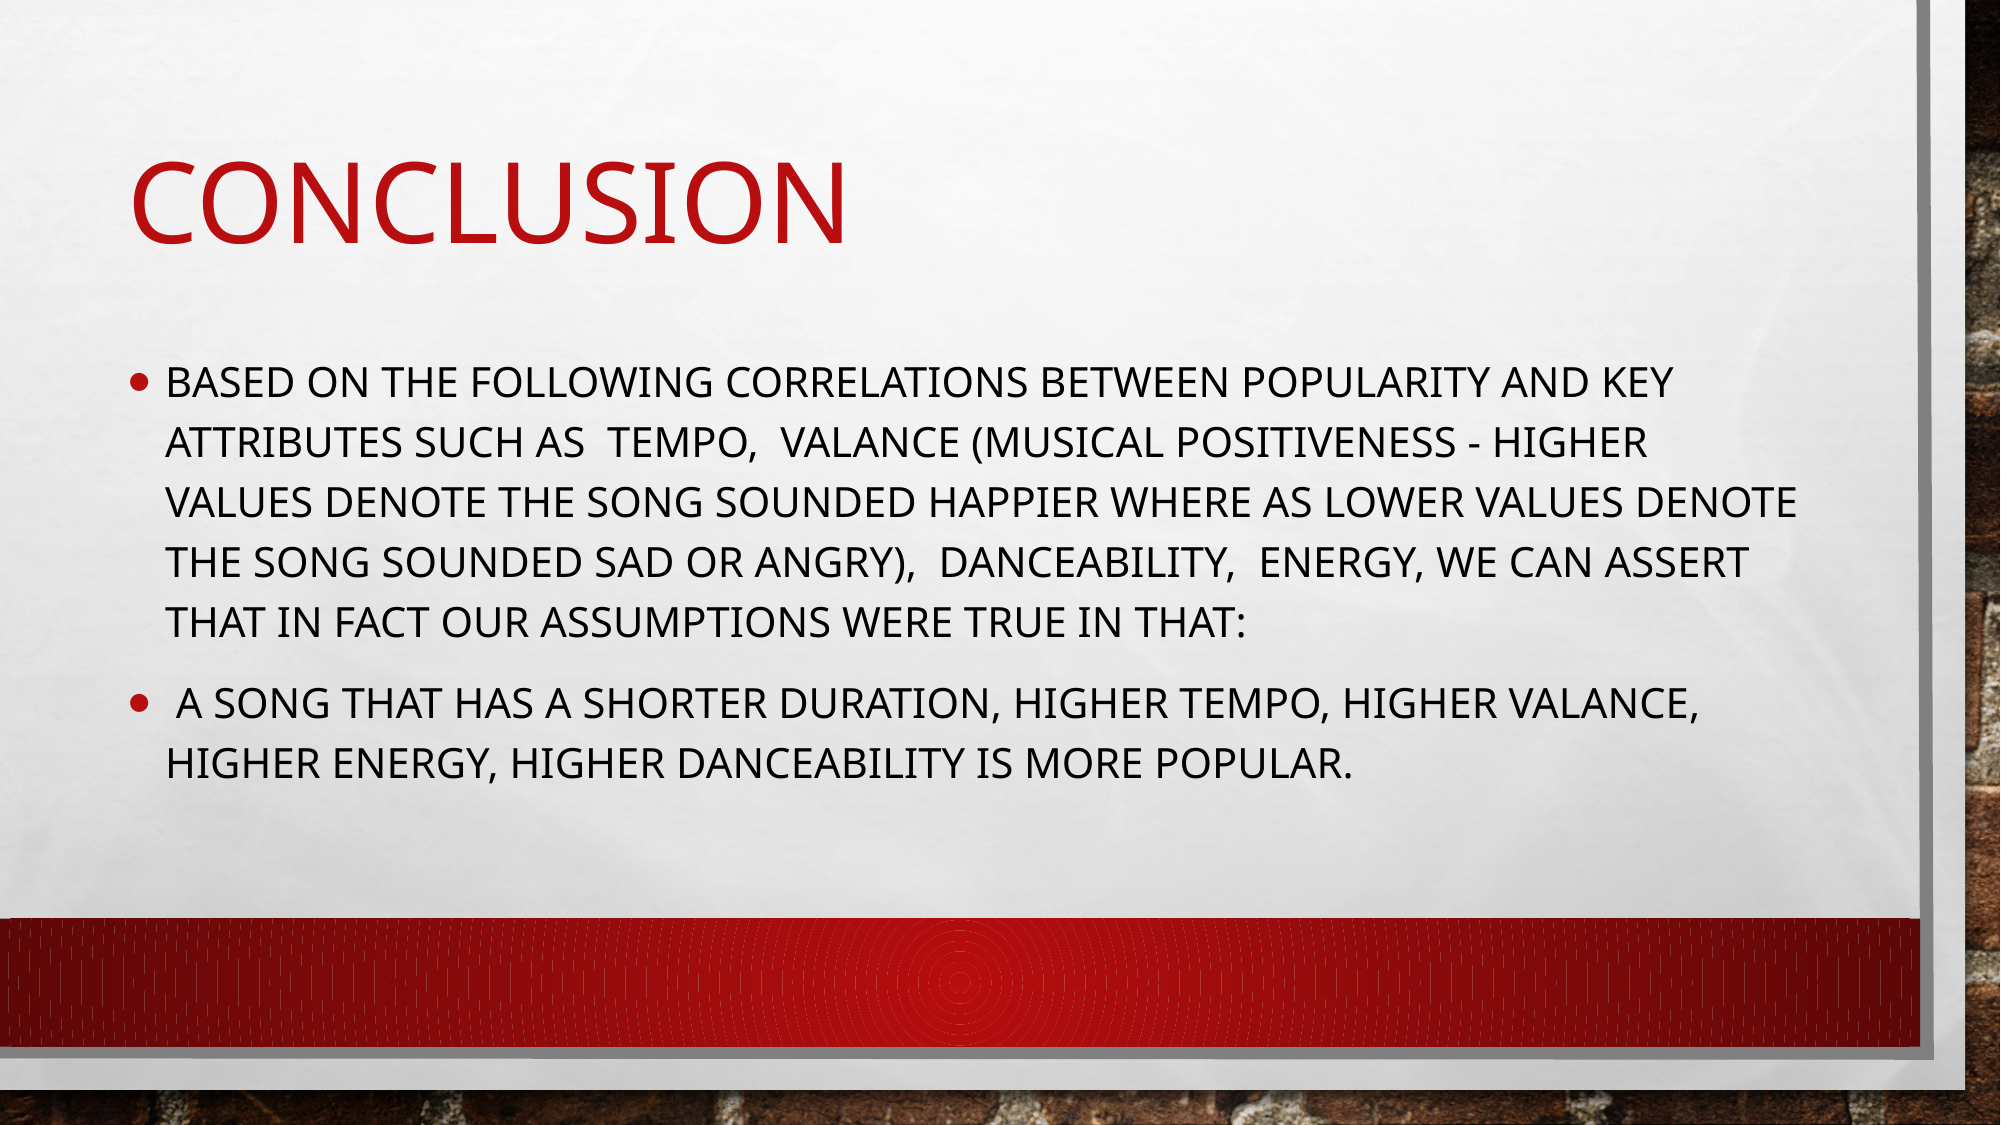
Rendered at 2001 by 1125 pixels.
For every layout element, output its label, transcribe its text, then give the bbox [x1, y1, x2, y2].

title conclusion [112, 112, 1818, 302]
picture [0, 0, 2000, 1125]
list based on the following correlations between popularity and key attributes such as tempo, valance (musical positiveness - higher values denote the song sounded happier where as lower values denote the song sounded sad or angry), danceability, energy, we can assert that in fact our assumptions were true in that: A song that has a shorter duration, higher tempo, higher valance, higher energy, higher danceability is more popular. [112, 338, 1818, 882]
